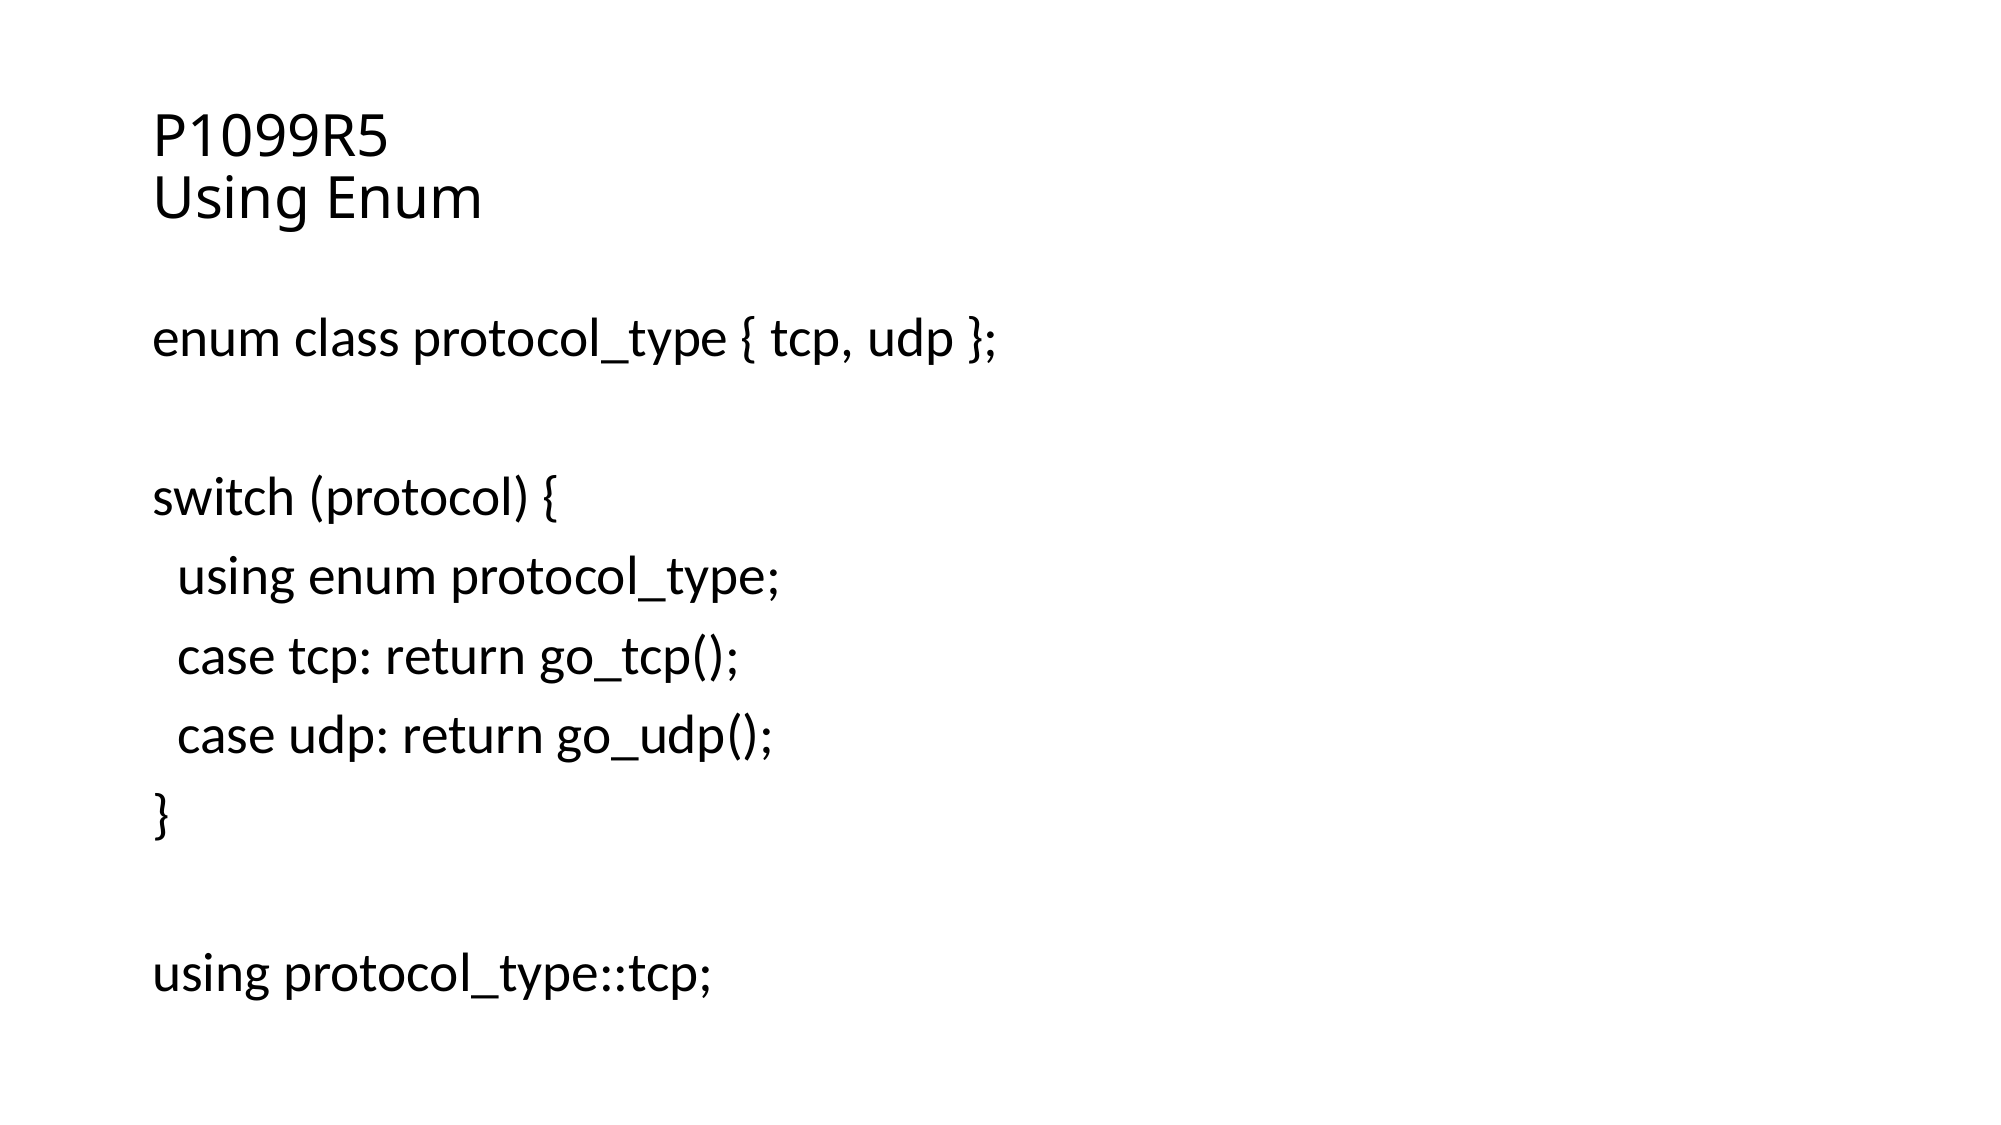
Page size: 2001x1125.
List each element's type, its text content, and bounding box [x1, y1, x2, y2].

title P1099R5 Using Enum [137, 59, 1863, 278]
list enum class protocol_type { tcp, udp }; switch (protocol) { using enum protocol_type; case tcp: return go_tcp(); case udp: return go_udp(); } using protocol_type::tcp; [137, 299, 1863, 1014]
